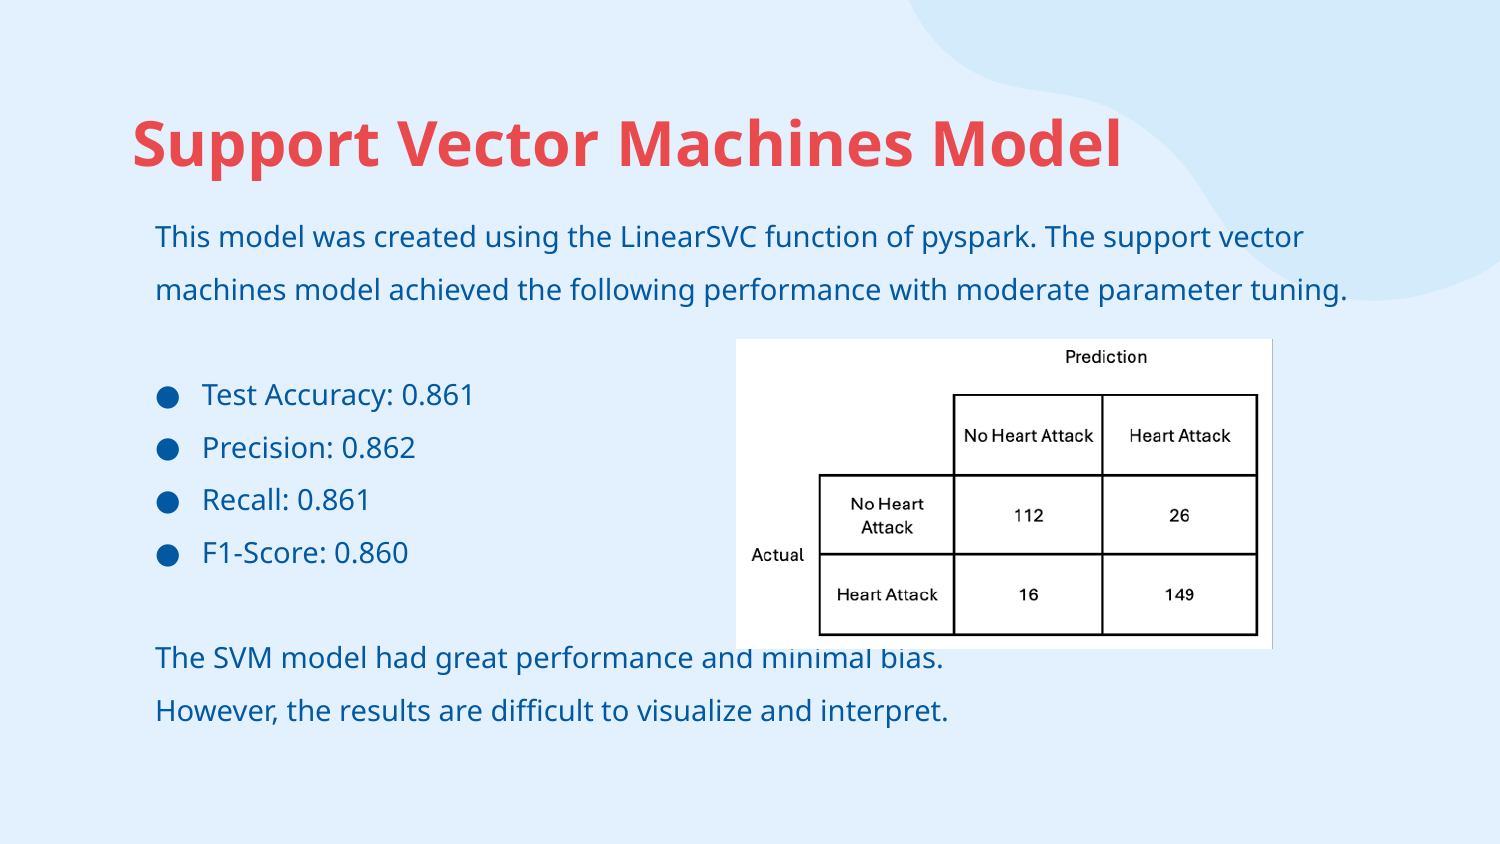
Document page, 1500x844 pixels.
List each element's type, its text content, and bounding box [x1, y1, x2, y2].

subtitle This model was created using the LinearSVC function of pyspark. The support vector machines model achieved the following performance with moderate parameter tuning. Test Accuracy: 0.861 Precision: 0.862 Recall: 0.861 F1-Score: 0.860 The SVM model had great performance and minimal bias. However, the results are difficult to visualize and interpret. [116, 185, 1383, 802]
picture [736, 338, 1274, 650]
title Support Vector Machines Model [116, 88, 1383, 185]
